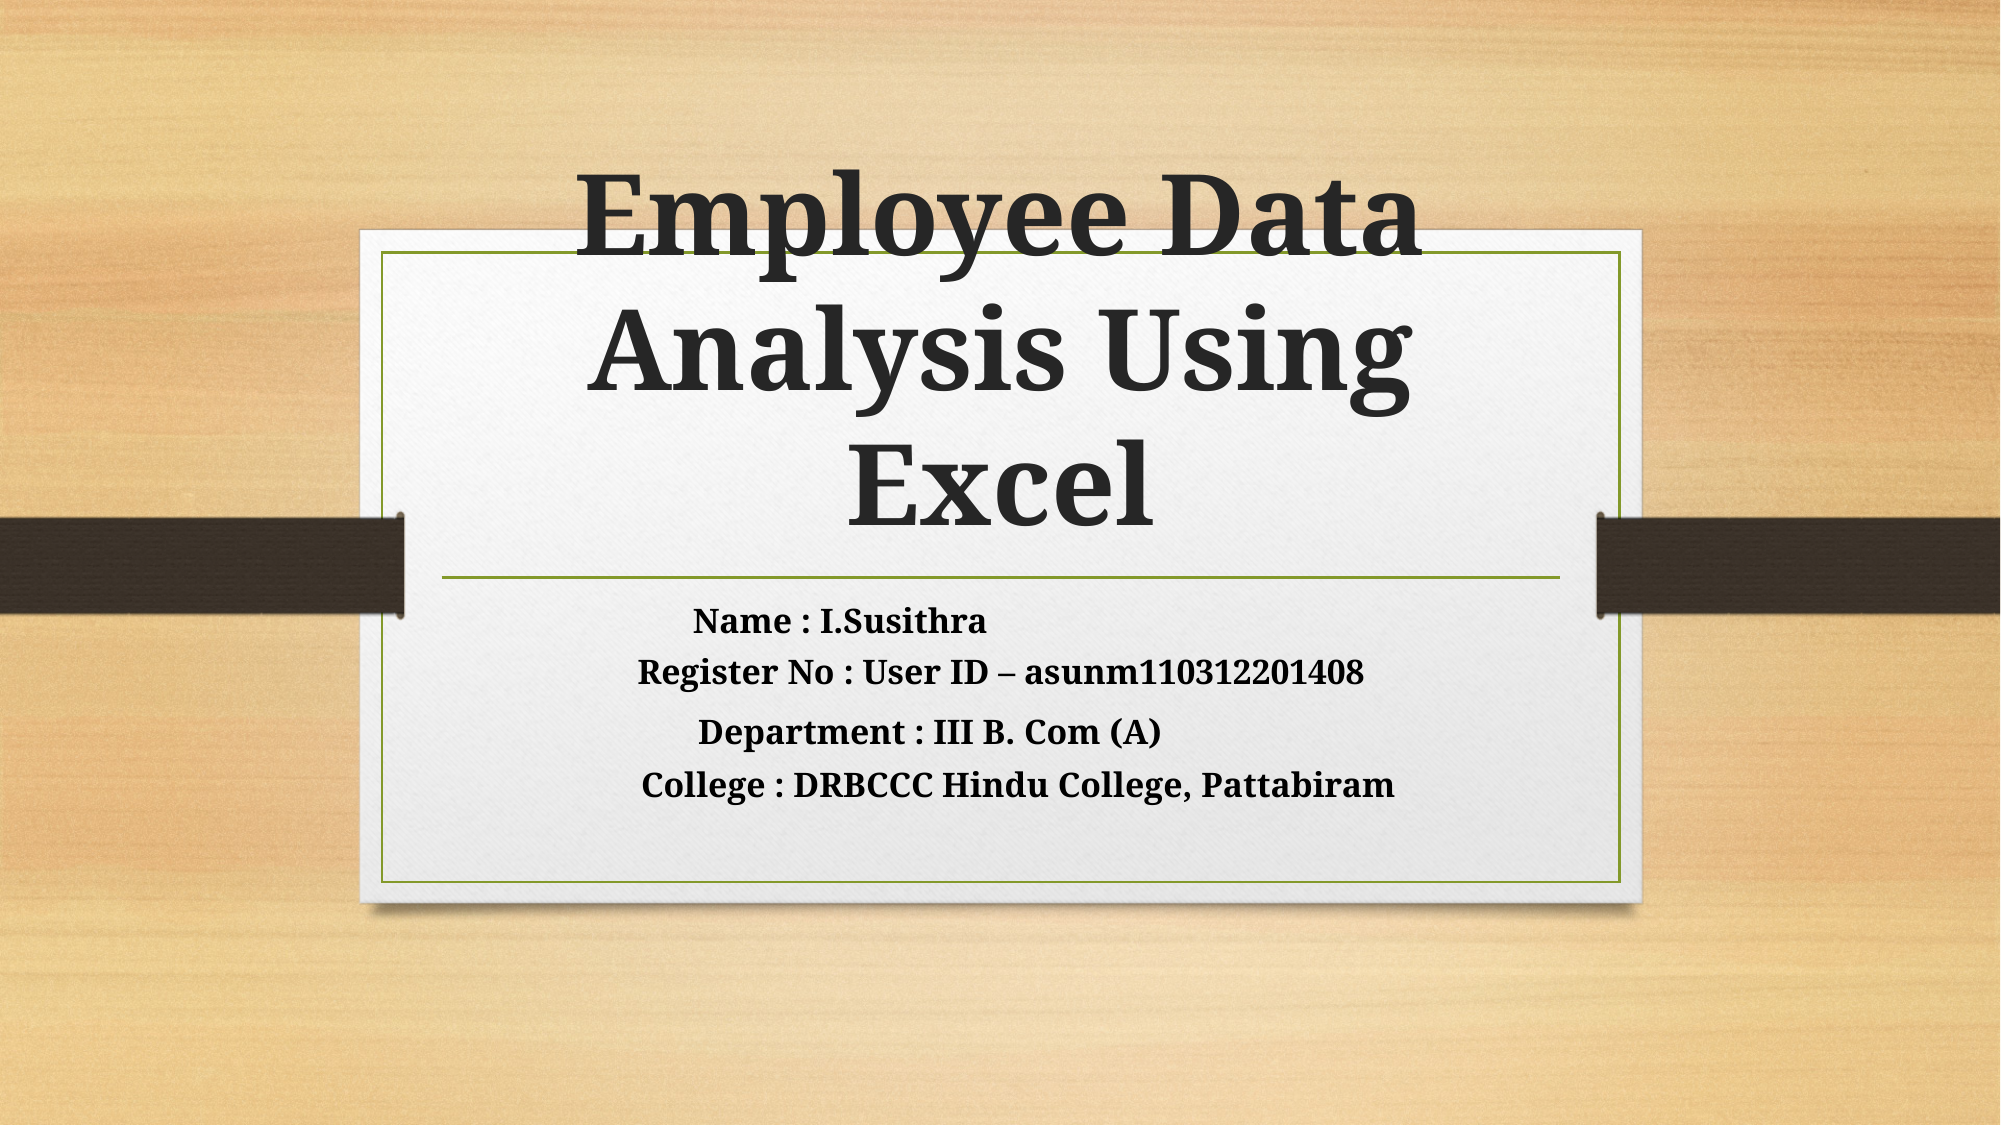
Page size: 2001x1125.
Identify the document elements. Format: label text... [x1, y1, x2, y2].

picture [0, 0, 2001, 1125]
subtitle Name : I.Susithra Register No : User ID – asunm110312201408 Department : III B. Com (A) College : DRBCCC Hindu College, Pattabiram [441, 600, 1560, 871]
title Employee Data Analysis Using Excel [441, 306, 1560, 556]
